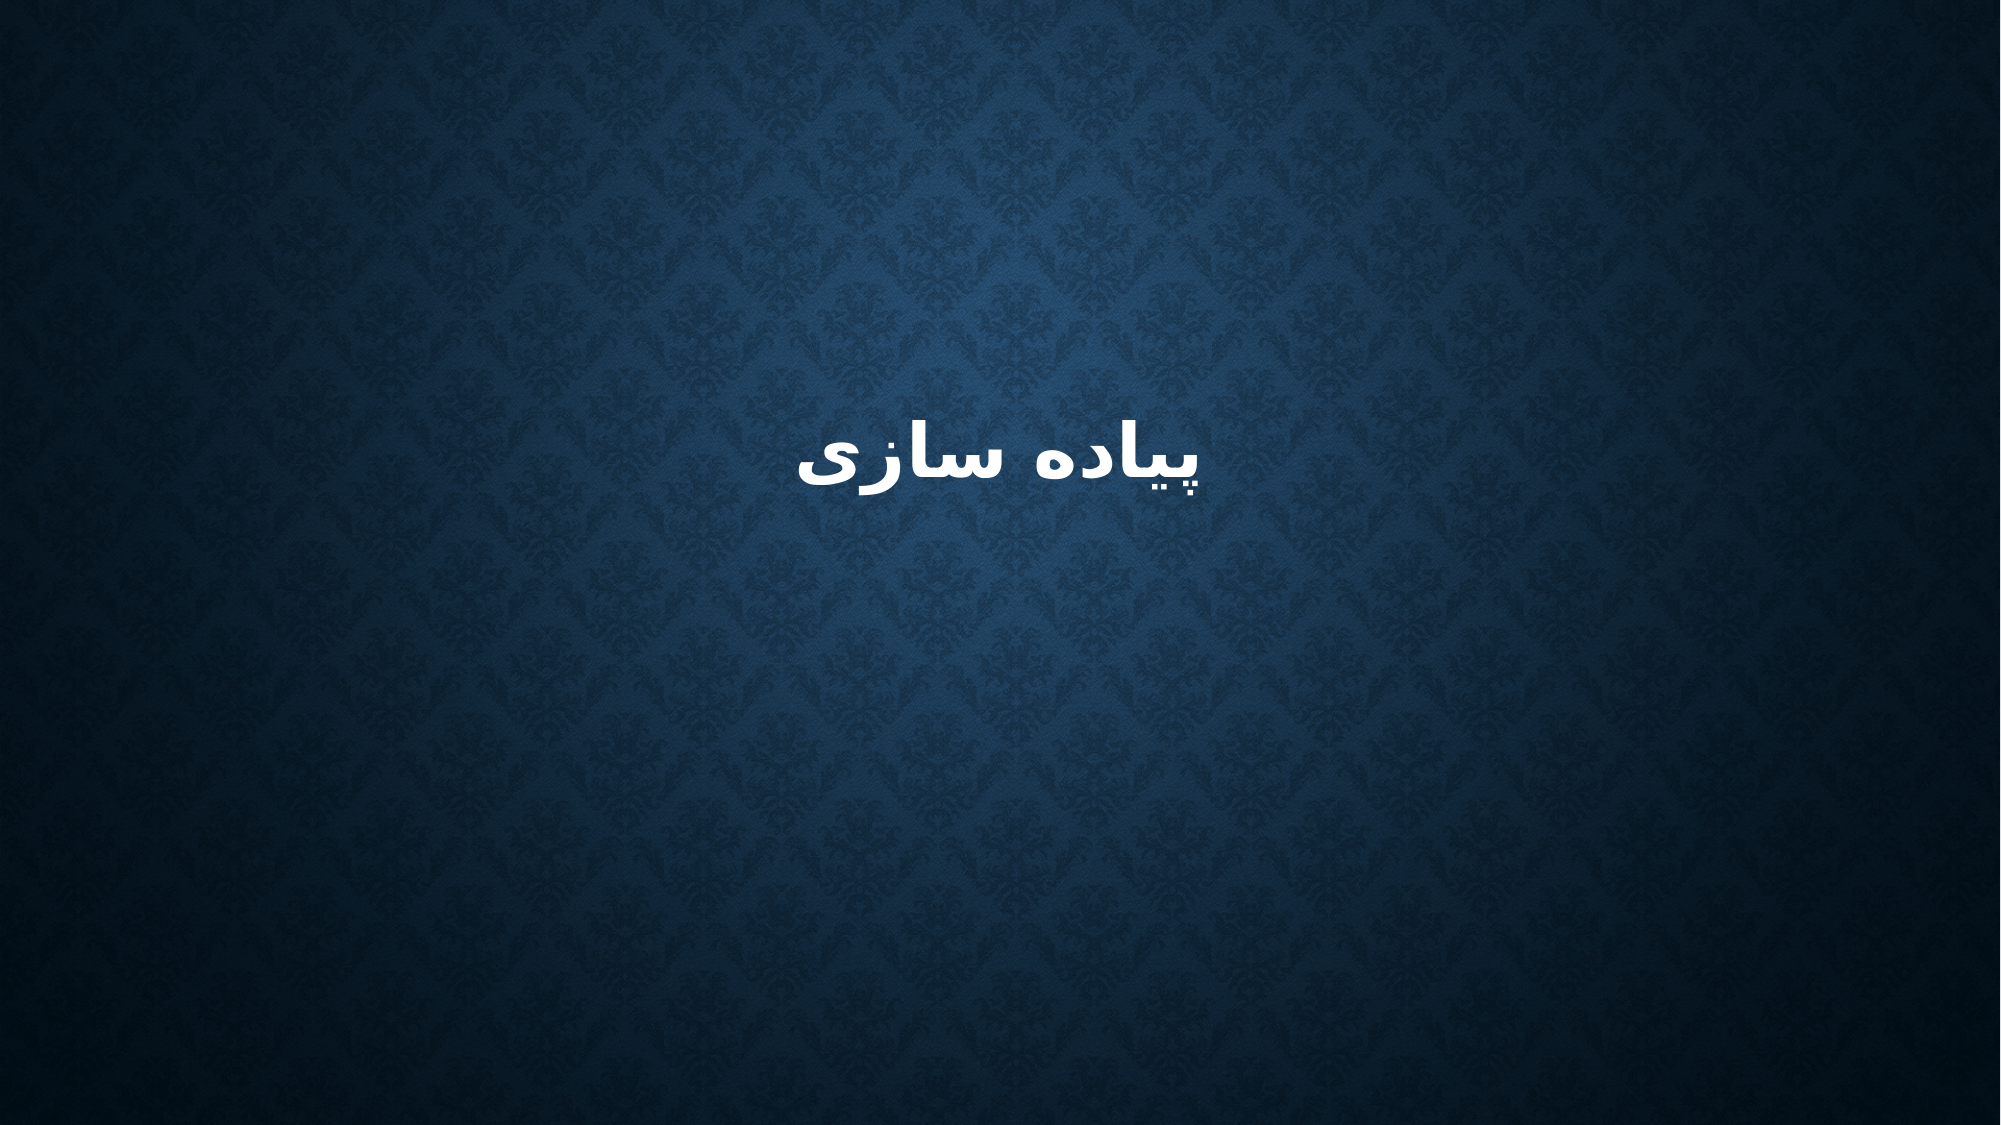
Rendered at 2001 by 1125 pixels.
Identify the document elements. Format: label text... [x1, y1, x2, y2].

title پیاده سازی [149, 344, 1849, 563]
